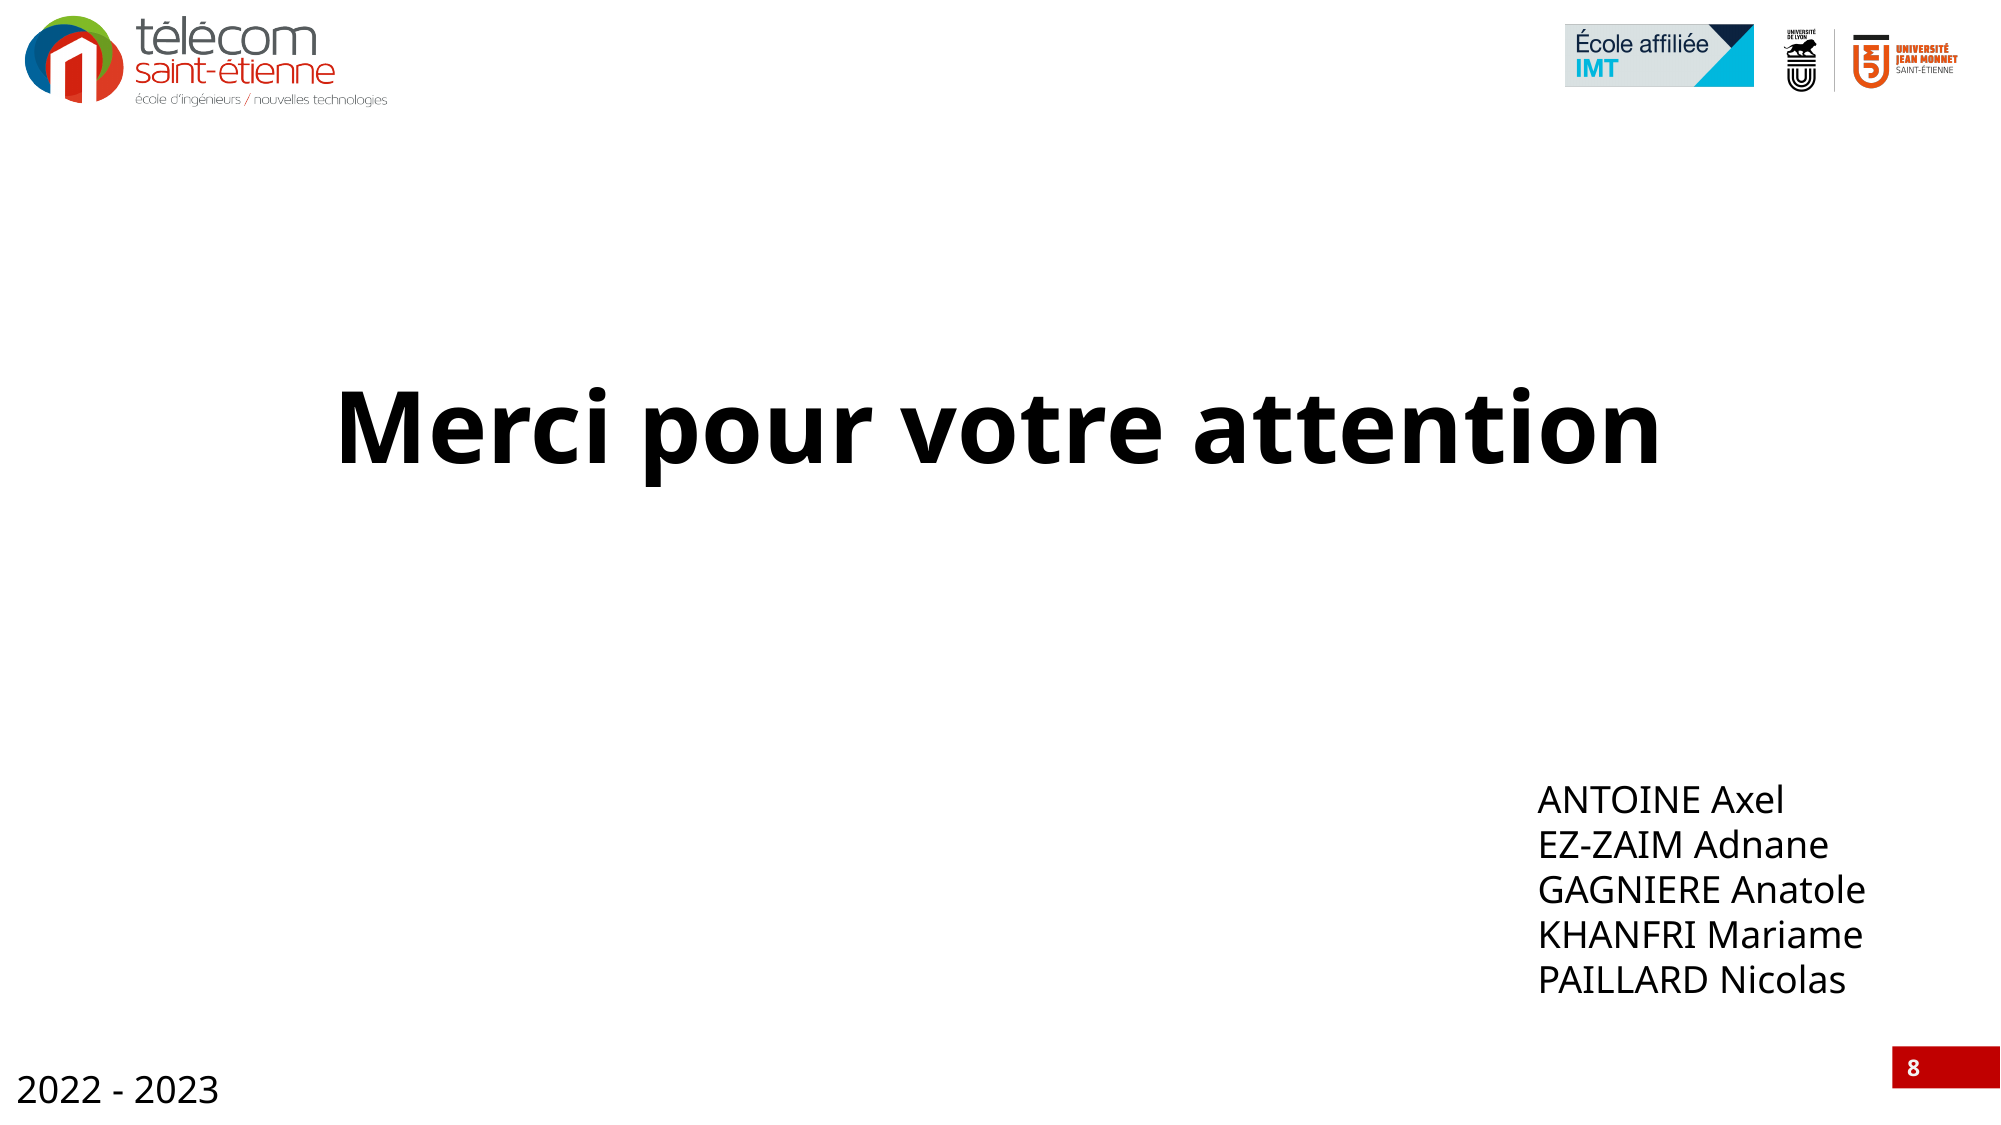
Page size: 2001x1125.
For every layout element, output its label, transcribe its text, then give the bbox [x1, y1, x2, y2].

text_box Merci pour votre attention [21, 355, 1979, 491]
picture [1565, 24, 1754, 87]
picture [8, 3, 412, 117]
text_box 2022 - 2023 [1, 1058, 290, 1119]
picture [1775, 20, 1965, 100]
text_box 8 [1892, 1046, 2000, 1089]
text_box ANTOINE Axel EZ-ZAIM Adnane GAGNIERE Anatole KHANFRI Mariame PAILLARD Nicolas [1522, 769, 1936, 1009]
